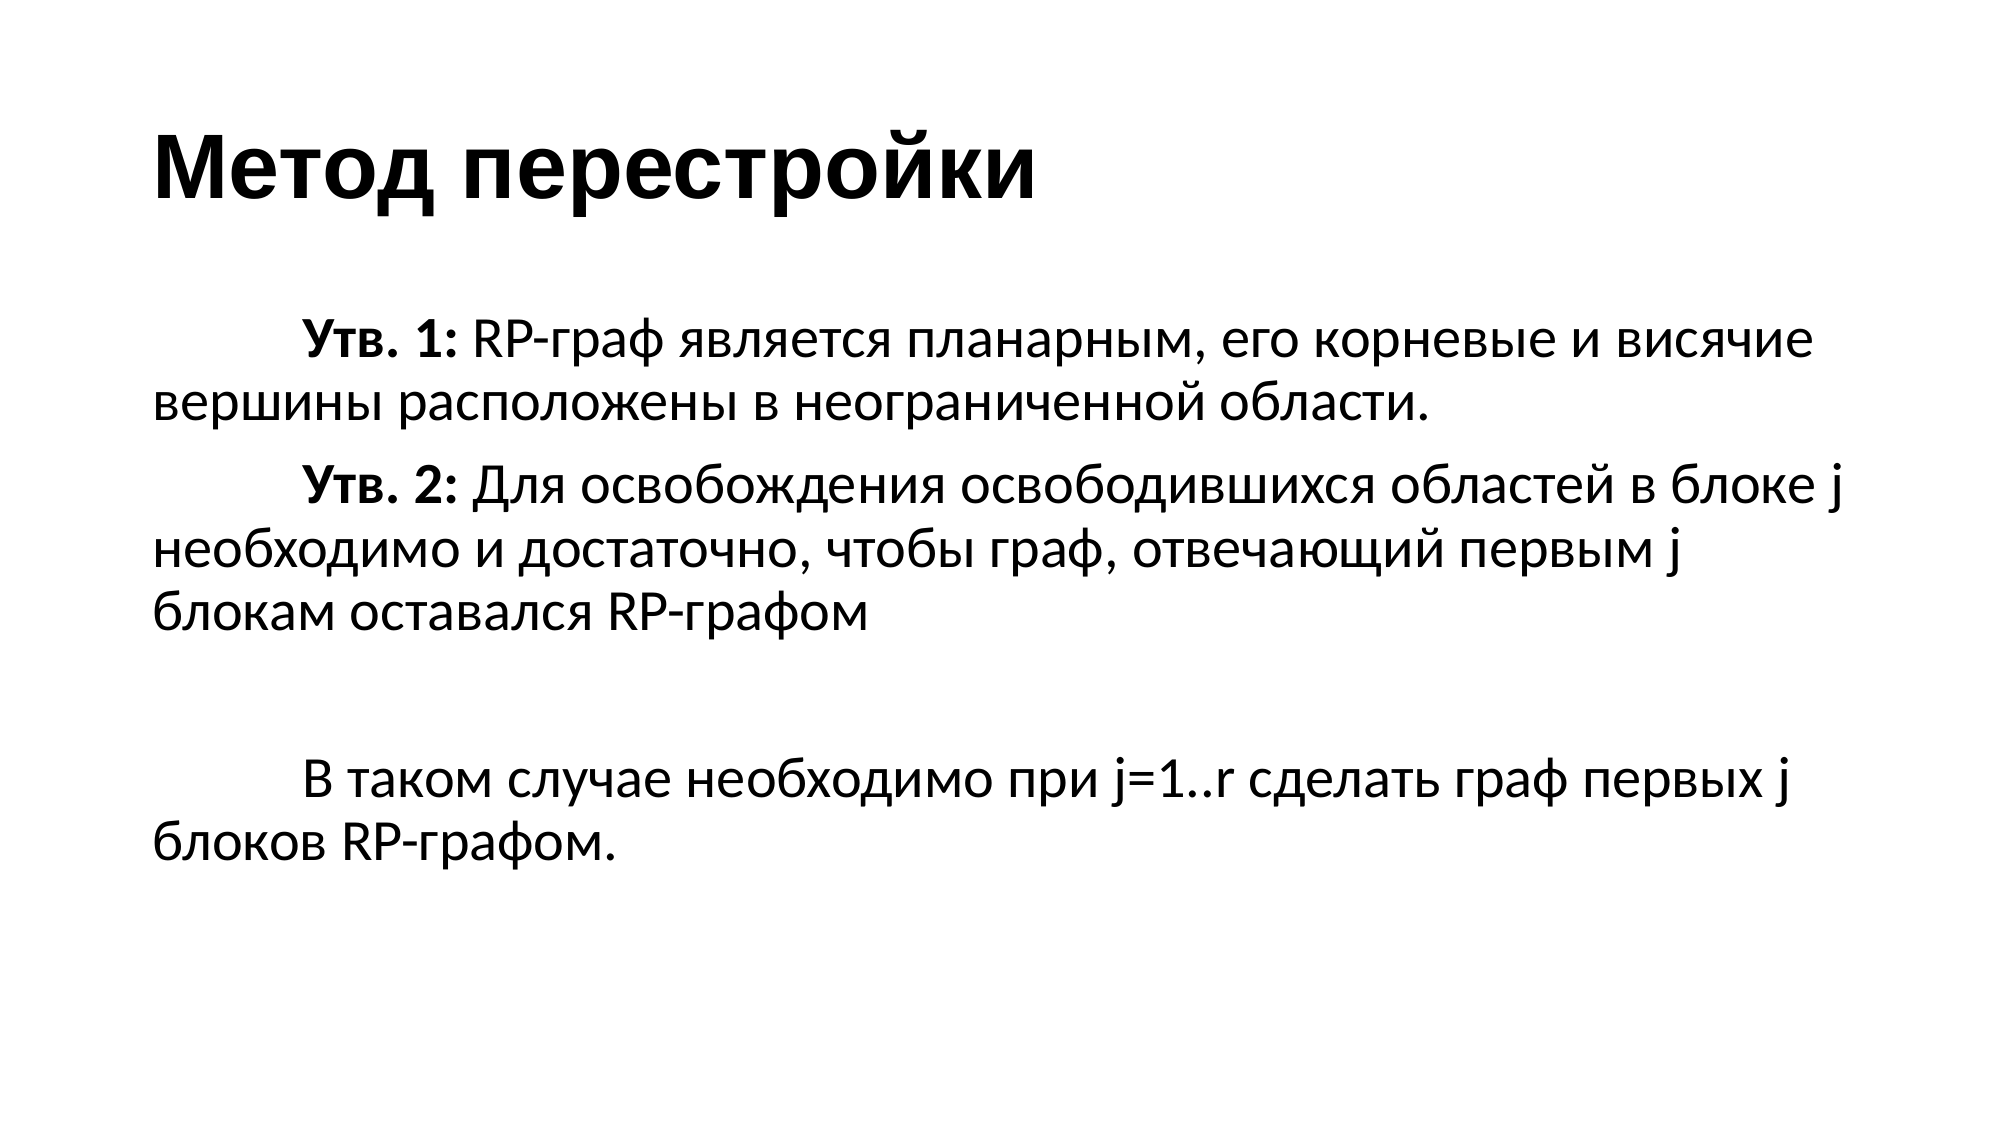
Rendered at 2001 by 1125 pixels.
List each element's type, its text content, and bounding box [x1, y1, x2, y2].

title Метод перестройки [137, 59, 1863, 278]
list Утв. 1: RP-граф является планарным, его корневые и висячие вершины расположены в неограниченной области. Утв. 2: Для освобождения освободившихся областей в блоке j необходимо и достаточно, чтобы граф, отвечающий первым j блокам оставался RP-графом В таком случае необходимо при j=1..r сделать граф первых j блоков RP-графом. [137, 299, 1863, 1014]
